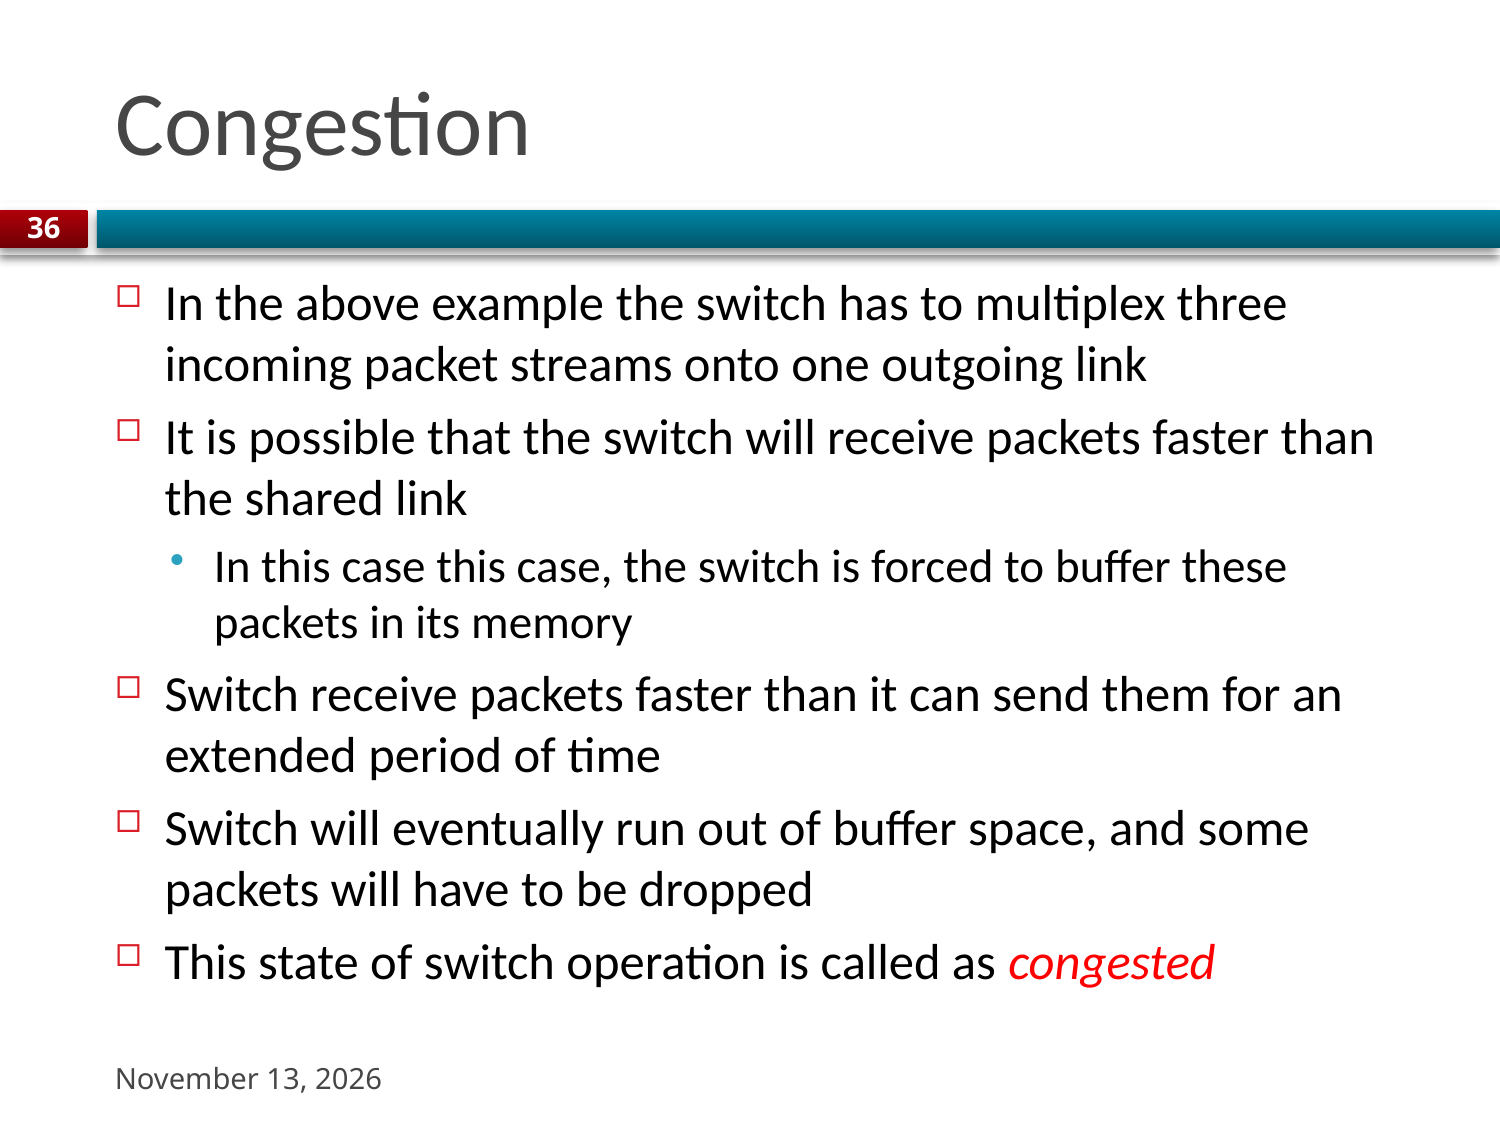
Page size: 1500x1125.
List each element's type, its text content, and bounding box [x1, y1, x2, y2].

slide_number 36 [0, 208, 88, 249]
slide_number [99, 1050, 538, 1110]
list In the above example the switch has to multiplex three incoming packet streams onto one outgoing link It is possible that the switch will receive packets faster than the shared link In this case this case, the switch is forced to buffer these packets in its memory Switch receive packets faster than it can send them for an extended period of time Switch will eventually run out of buffer space, and some packets will have to be dropped This state of switch operation is called as congested [100, 262, 1438, 1000]
title Congestion [100, 37, 1438, 200]
